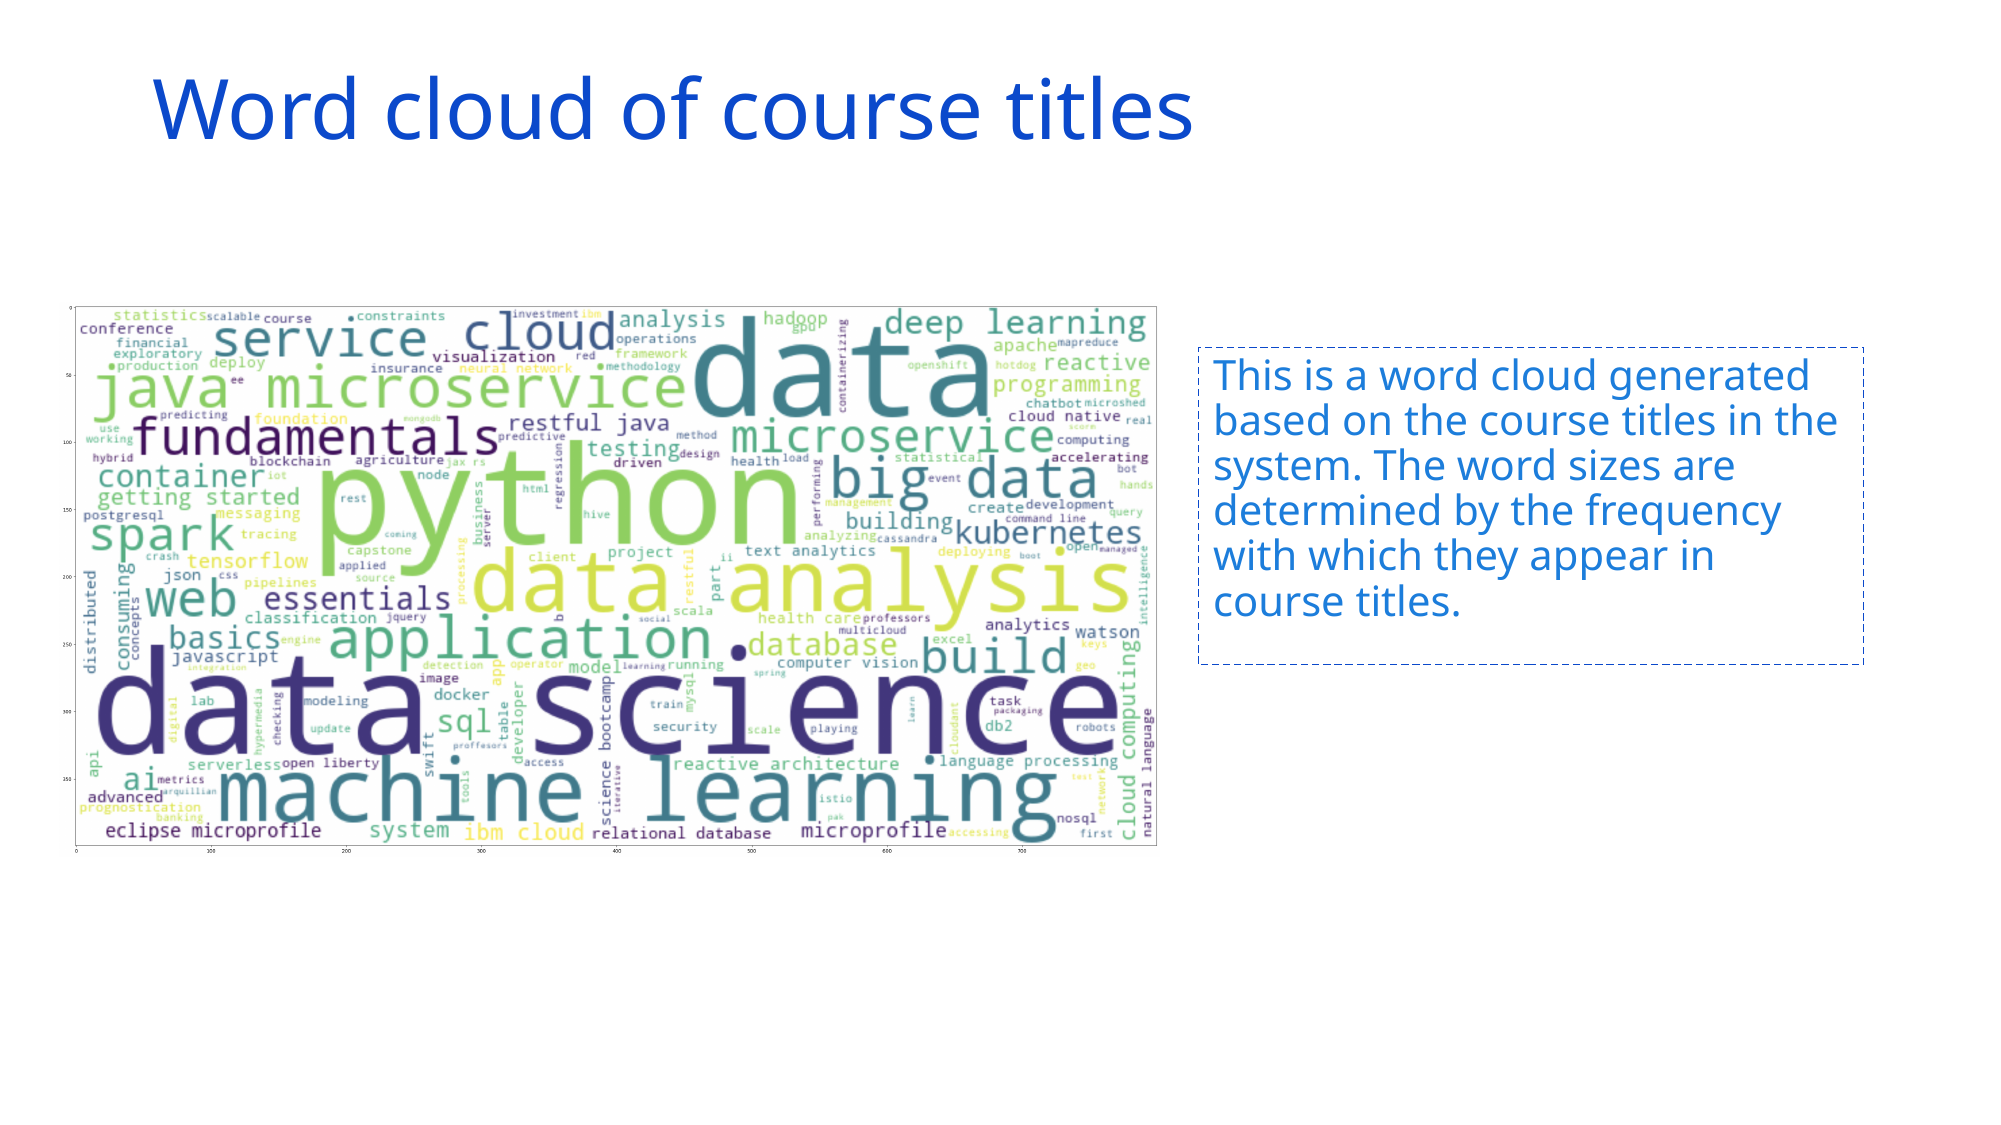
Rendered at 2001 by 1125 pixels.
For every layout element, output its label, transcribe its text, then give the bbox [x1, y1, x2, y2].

title Word cloud of course titles [137, 59, 1863, 278]
picture [59, 302, 1160, 857]
text_box This is a word cloud generated based on the course titles in the system. The word sizes are determined by the frequency with which they appear in course titles. [1198, 347, 1864, 665]
